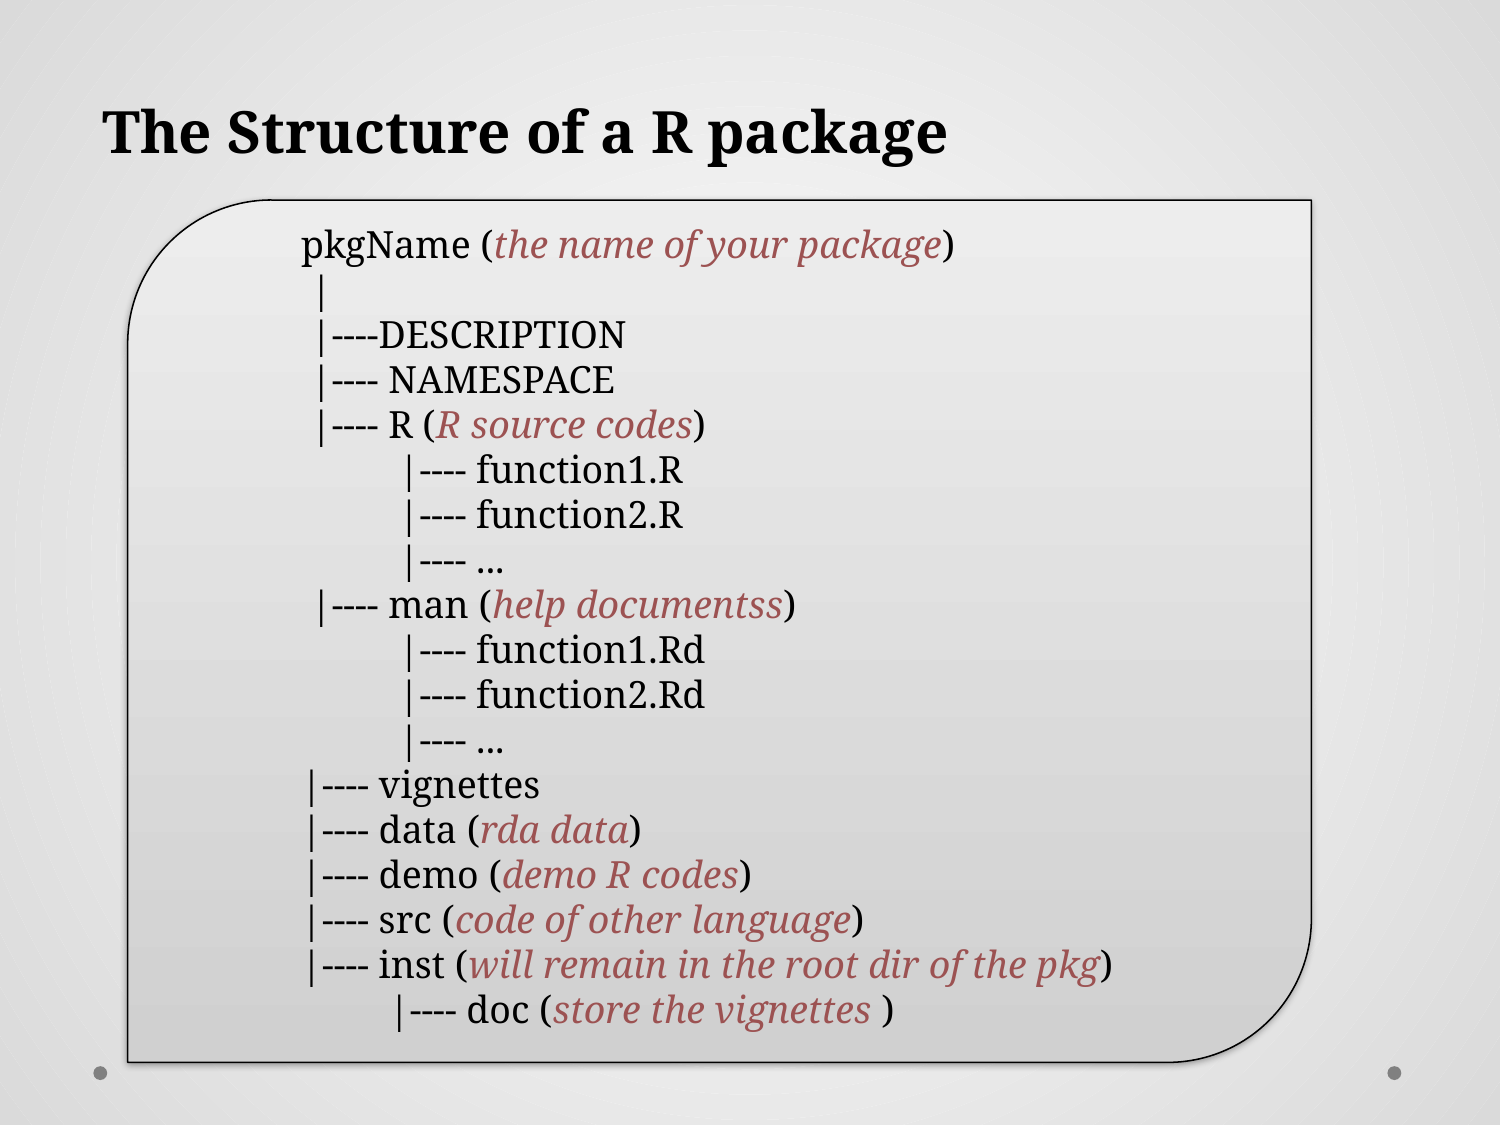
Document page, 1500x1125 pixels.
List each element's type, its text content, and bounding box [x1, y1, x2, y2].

text_box pkgName (the name of your package) | |----DESCRIPTION |---- NAMESPACE |---- R (R source codes) |---- function1.R |---- function2.R |---- ... |---- man (help documentss) |---- function1.Rd |---- function2.Rd |---- ... |---- vignettes |---- data (rda data) |---- demo (demo R codes) |---- src (code of other language) |---- inst (will remain in the root dir of the pkg) |---- doc (store the vignettes ) [286, 213, 1312, 1125]
text_box The Structure of a R package [87, 87, 988, 173]
text_box [126, 199, 1313, 1064]
